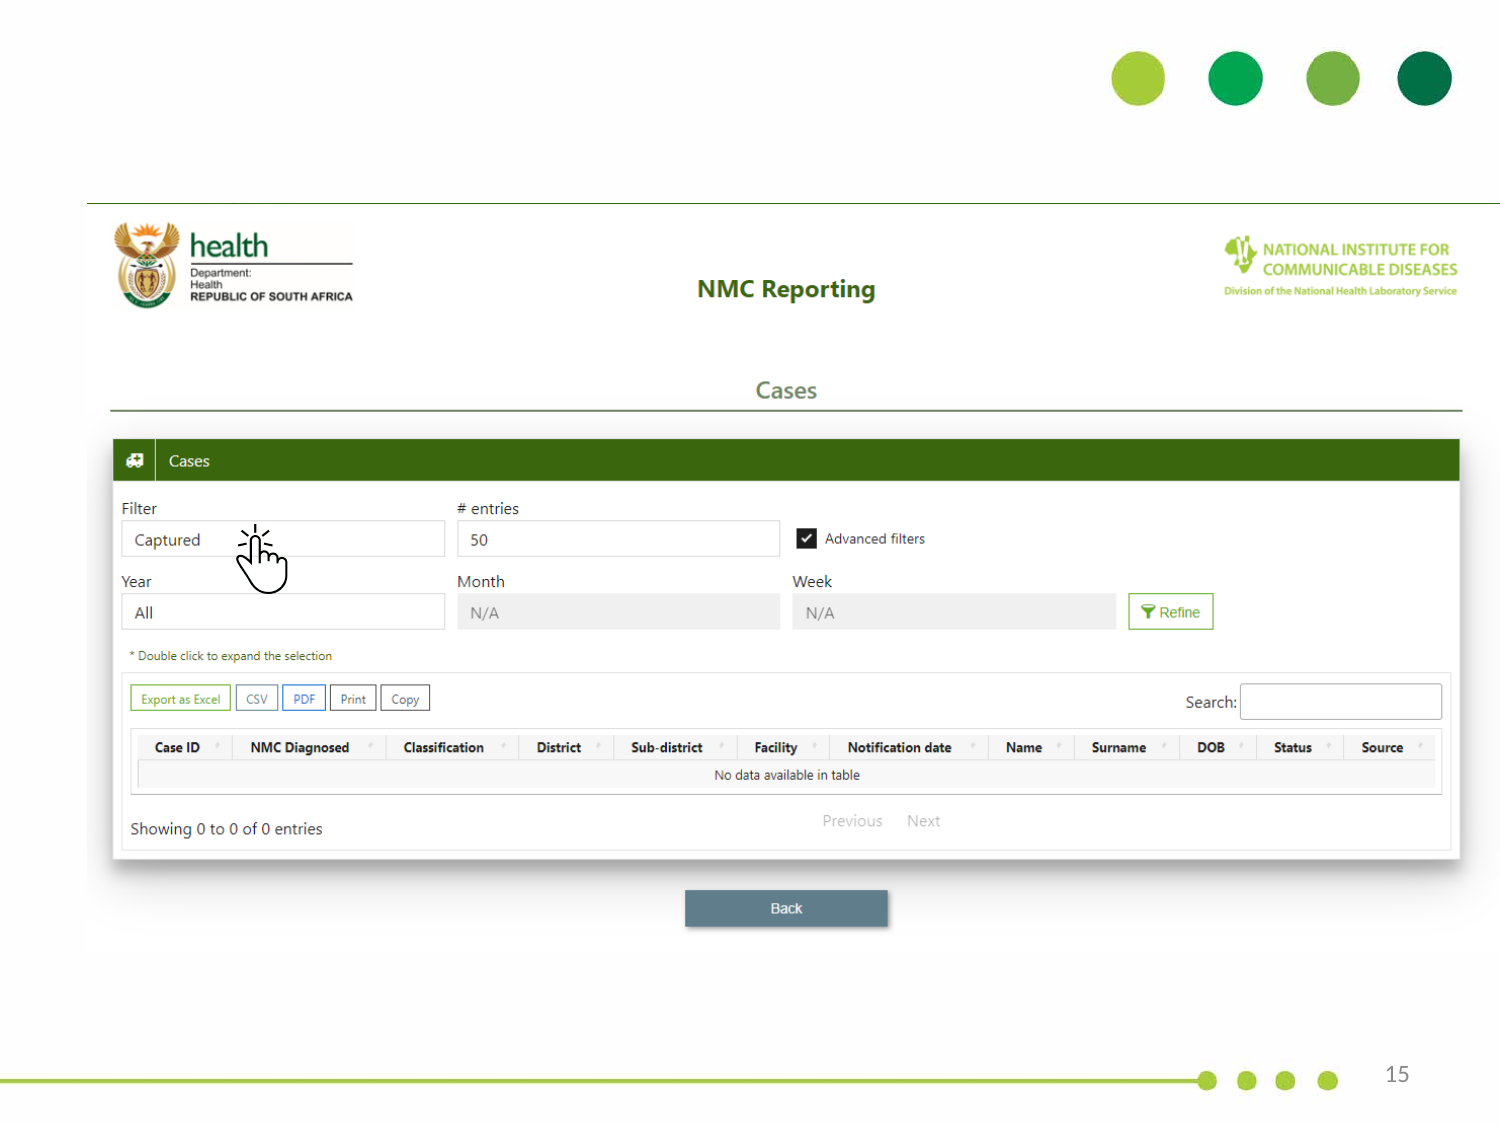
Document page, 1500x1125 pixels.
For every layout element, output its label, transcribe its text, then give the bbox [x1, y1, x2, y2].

slide_number 15 [1074, 1042, 1425, 1103]
picture [0, 0, 1500, 1125]
